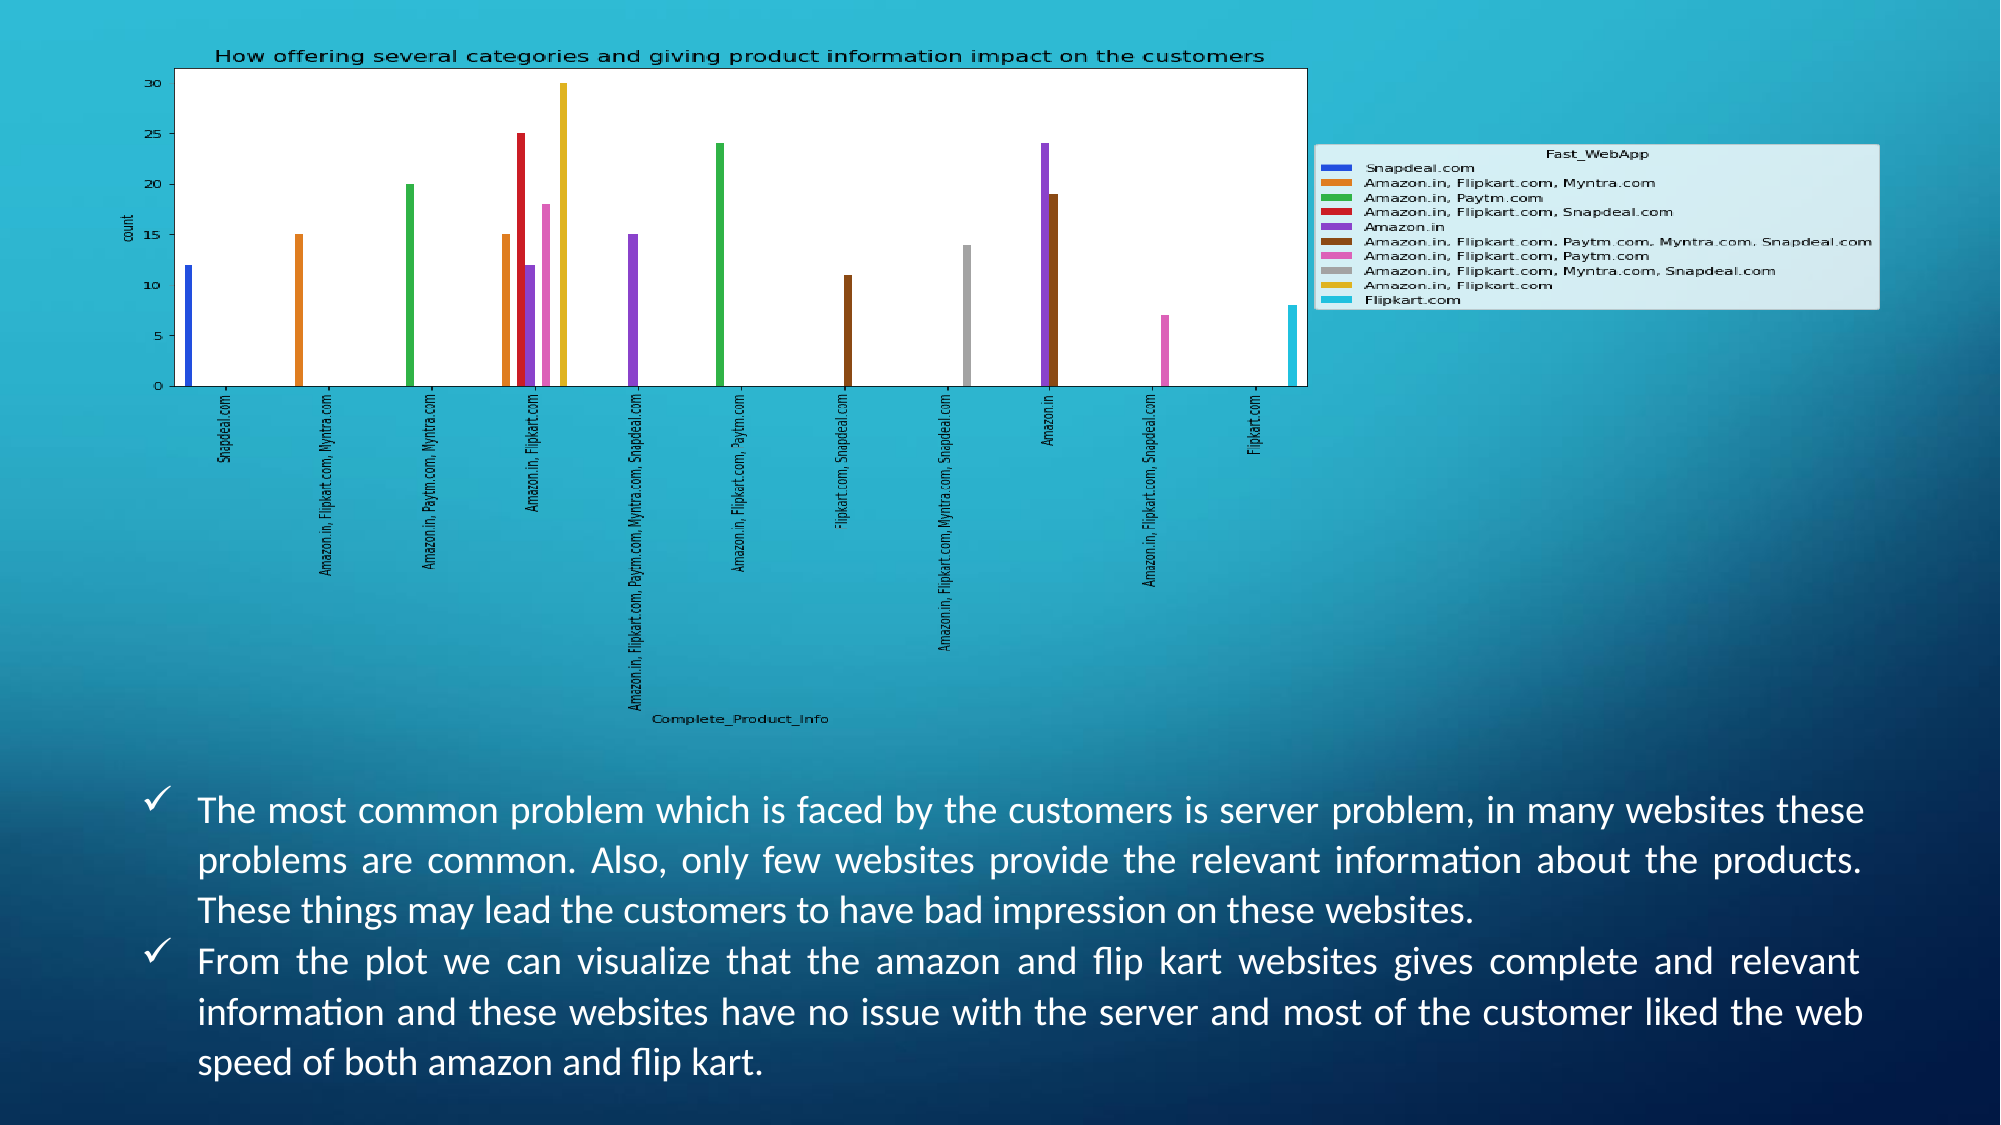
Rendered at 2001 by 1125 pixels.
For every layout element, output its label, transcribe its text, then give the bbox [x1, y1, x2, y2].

picture [0, 0, 2000, 1125]
text_box The most common problem which is faced by the customers is server problem, in many websites these problems are common. Also, only few websites provide the relevant information about the products. These things may lead the customers to have bad impression on these websites. From the plot we can visualize that the amazon and flip kart websites gives complete and relevant information and these websites have no issue with the server and most of the customer liked the web speed of both amazon and flip kart. [138, 778, 1877, 1084]
